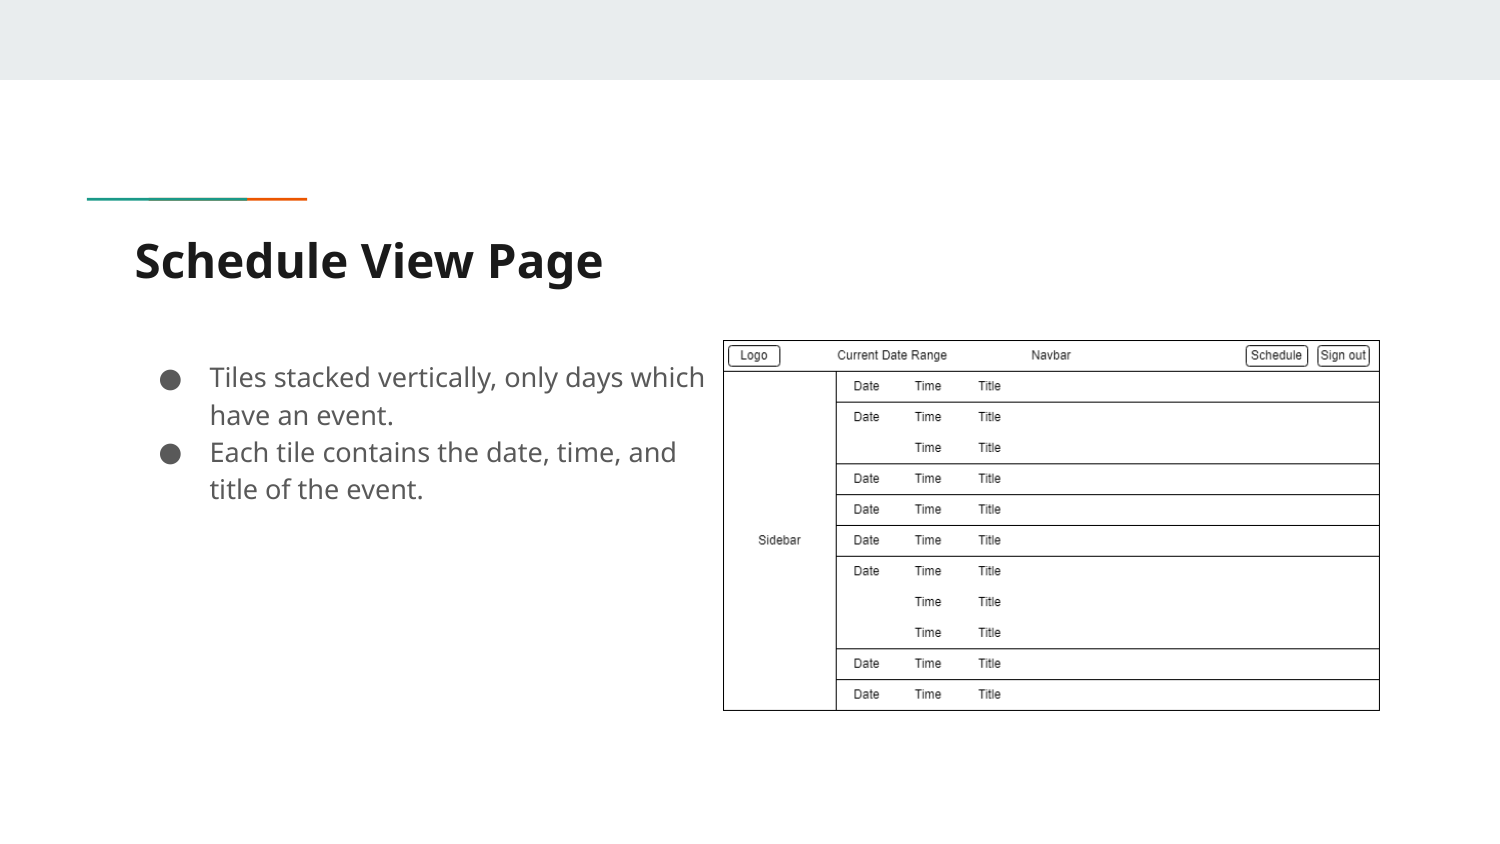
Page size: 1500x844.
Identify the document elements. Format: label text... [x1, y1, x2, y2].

picture [722, 340, 1382, 713]
list Tiles stacked vertically, only days which have an event. Each tile contains the date, time, and title of the event. [119, 341, 720, 712]
title Schedule View Page [119, 216, 1381, 305]
